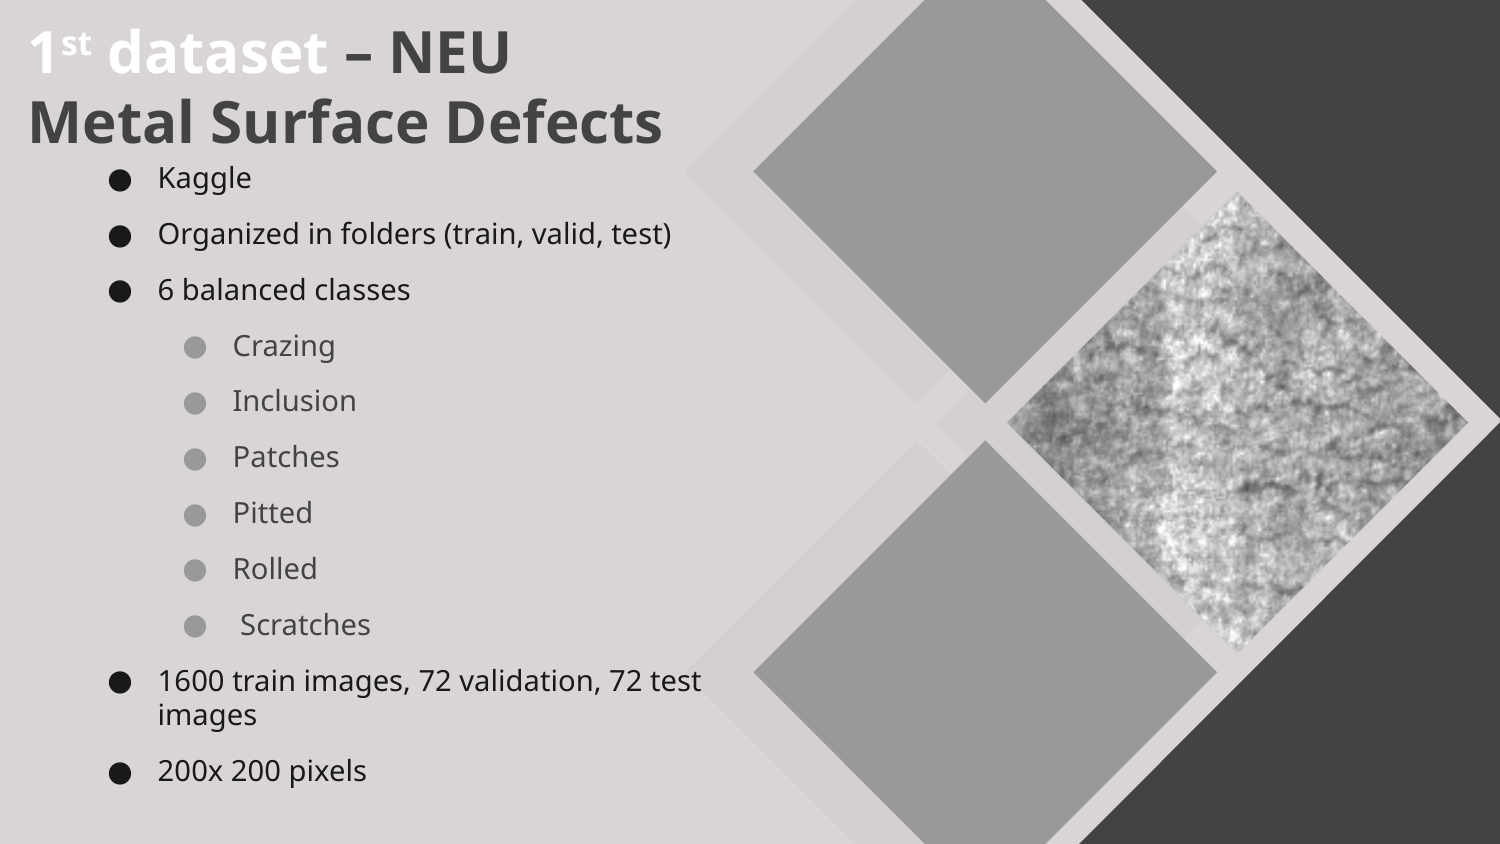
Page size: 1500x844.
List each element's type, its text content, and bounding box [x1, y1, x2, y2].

subtitle Kaggle Organized in folders (train, valid, test) 6 balanced classes Crazing Inclusion Patches Pitted Rolled Scratches 1600 train images, 72 validation, 72 test images 200x 200 pixels [67, 144, 747, 700]
picture [1006, 191, 1469, 654]
text_box [753, 440, 1218, 844]
title 1st dataset – NEU Metal Surface Defects [12, 0, 692, 218]
text_box [753, 0, 1218, 404]
